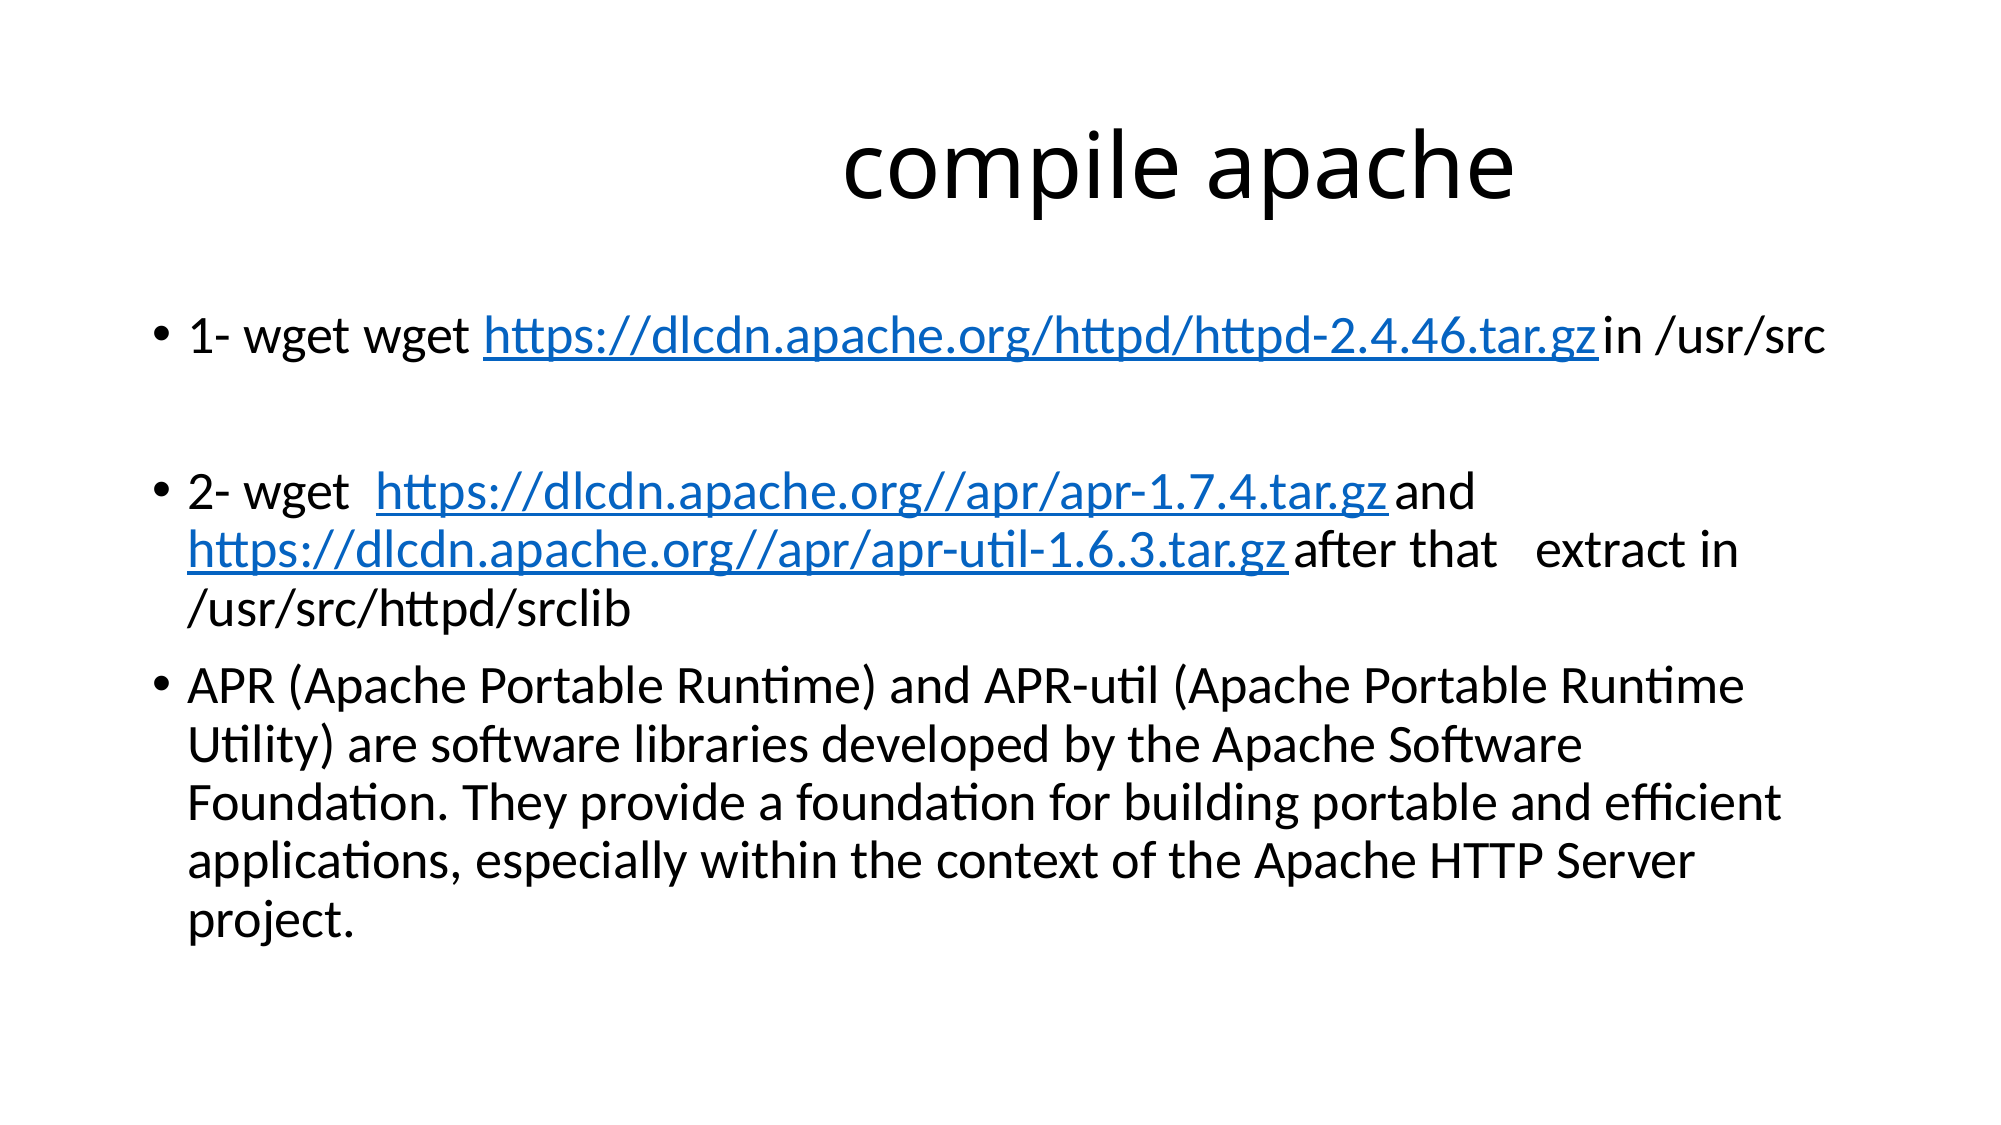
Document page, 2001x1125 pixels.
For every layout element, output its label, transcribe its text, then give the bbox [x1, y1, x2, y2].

title compile apache [137, 59, 1863, 278]
list 1- wget wget https://dlcdn.apache.org/httpd/httpd-2.4.46.tar.gz in /usr/src 2- wget https://dlcdn.apache.org//apr/apr-1.7.4.tar.gz and https://dlcdn.apache.org//apr/apr-util-1.6.3.tar.gz after that extract in /usr/src/httpd/srclib APR (Apache Portable Runtime) and APR-util (Apache Portable Runtime Utility) are software libraries developed by the Apache Software Foundation. They provide a foundation for building portable and efficient applications, especially within the context of the Apache HTTP Server project. [137, 299, 1863, 1014]
